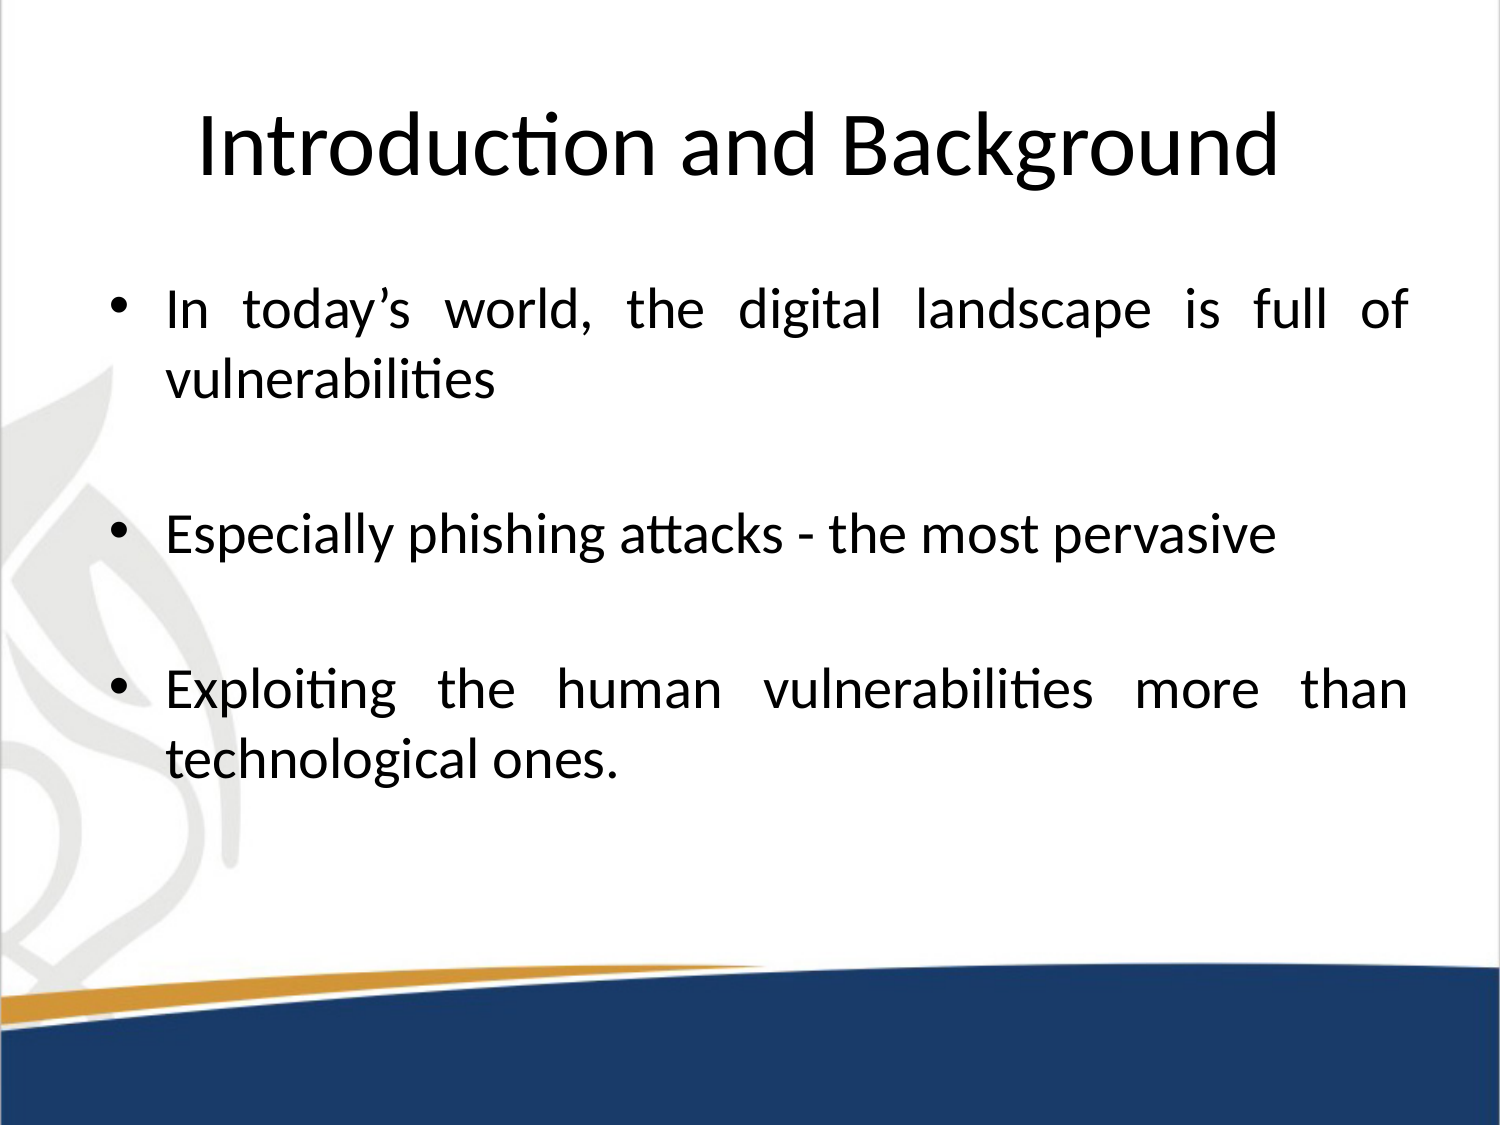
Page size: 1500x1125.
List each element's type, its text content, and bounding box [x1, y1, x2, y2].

picture [0, 0, 1500, 1125]
list In today’s world, the digital landscape is full of vulnerabilities Especially phishing attacks - the most pervasive Exploiting the human vulnerabilities more than technological ones. [75, 262, 1425, 1005]
title Introduction and Background [75, 45, 1425, 233]
